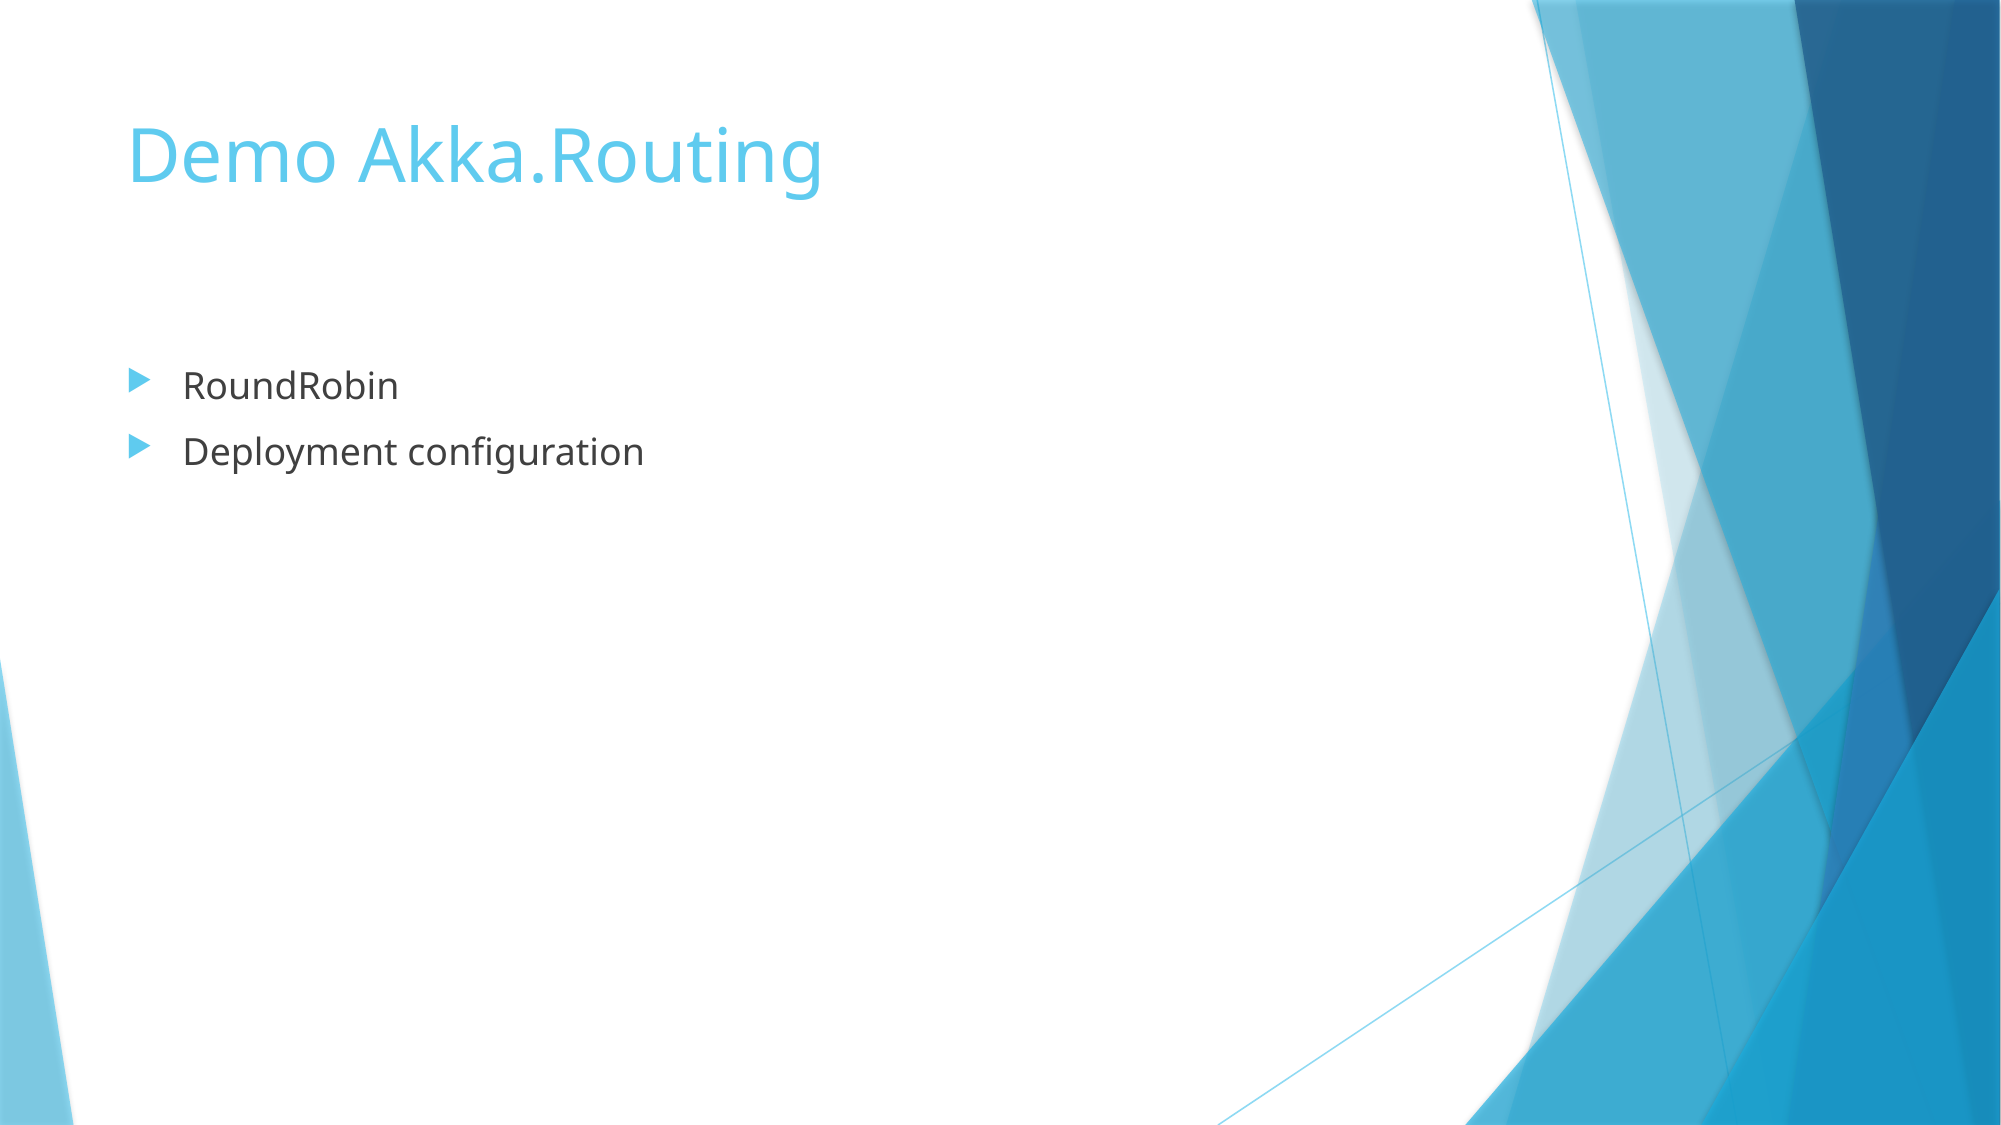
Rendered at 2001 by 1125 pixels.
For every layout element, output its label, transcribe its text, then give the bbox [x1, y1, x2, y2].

title Demo Akka.Routing [111, 99, 1522, 317]
list RoundRobin Deployment configuration [111, 354, 1522, 992]
